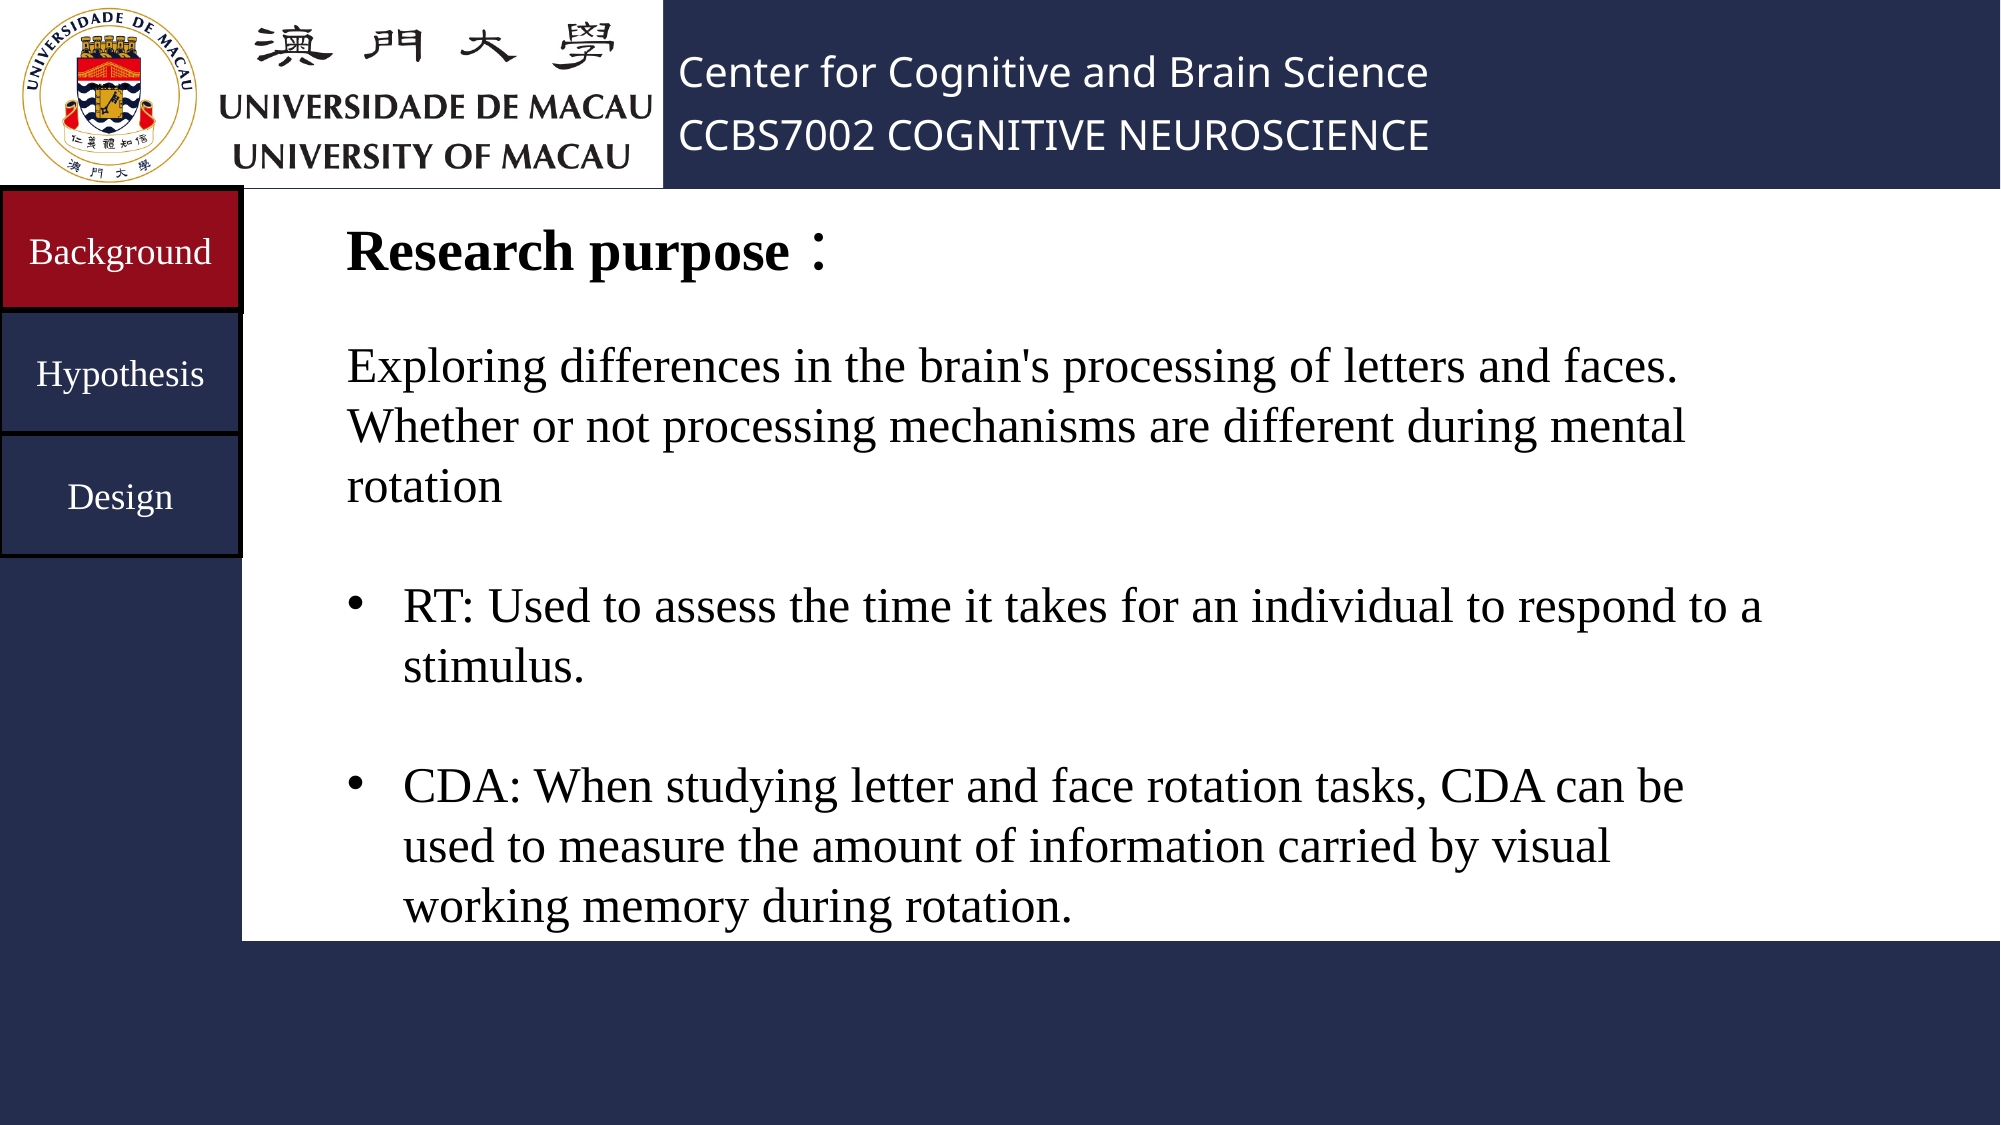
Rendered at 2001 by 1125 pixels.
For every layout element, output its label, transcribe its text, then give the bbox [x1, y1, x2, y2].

picture [0, 0, 664, 188]
text_box Research purpose： Exploring differences in the brain's processing of letters and faces. Whether or not processing mechanisms are different during mental rotation RT: Used to assess the time it takes for an individual to respond to a stimulus. CDA: When studying letter and face rotation tasks, CDA can be used to measure the amount of information carried by visual working memory during rotation. [332, 205, 1801, 1000]
text_box [0, 941, 2000, 1125]
